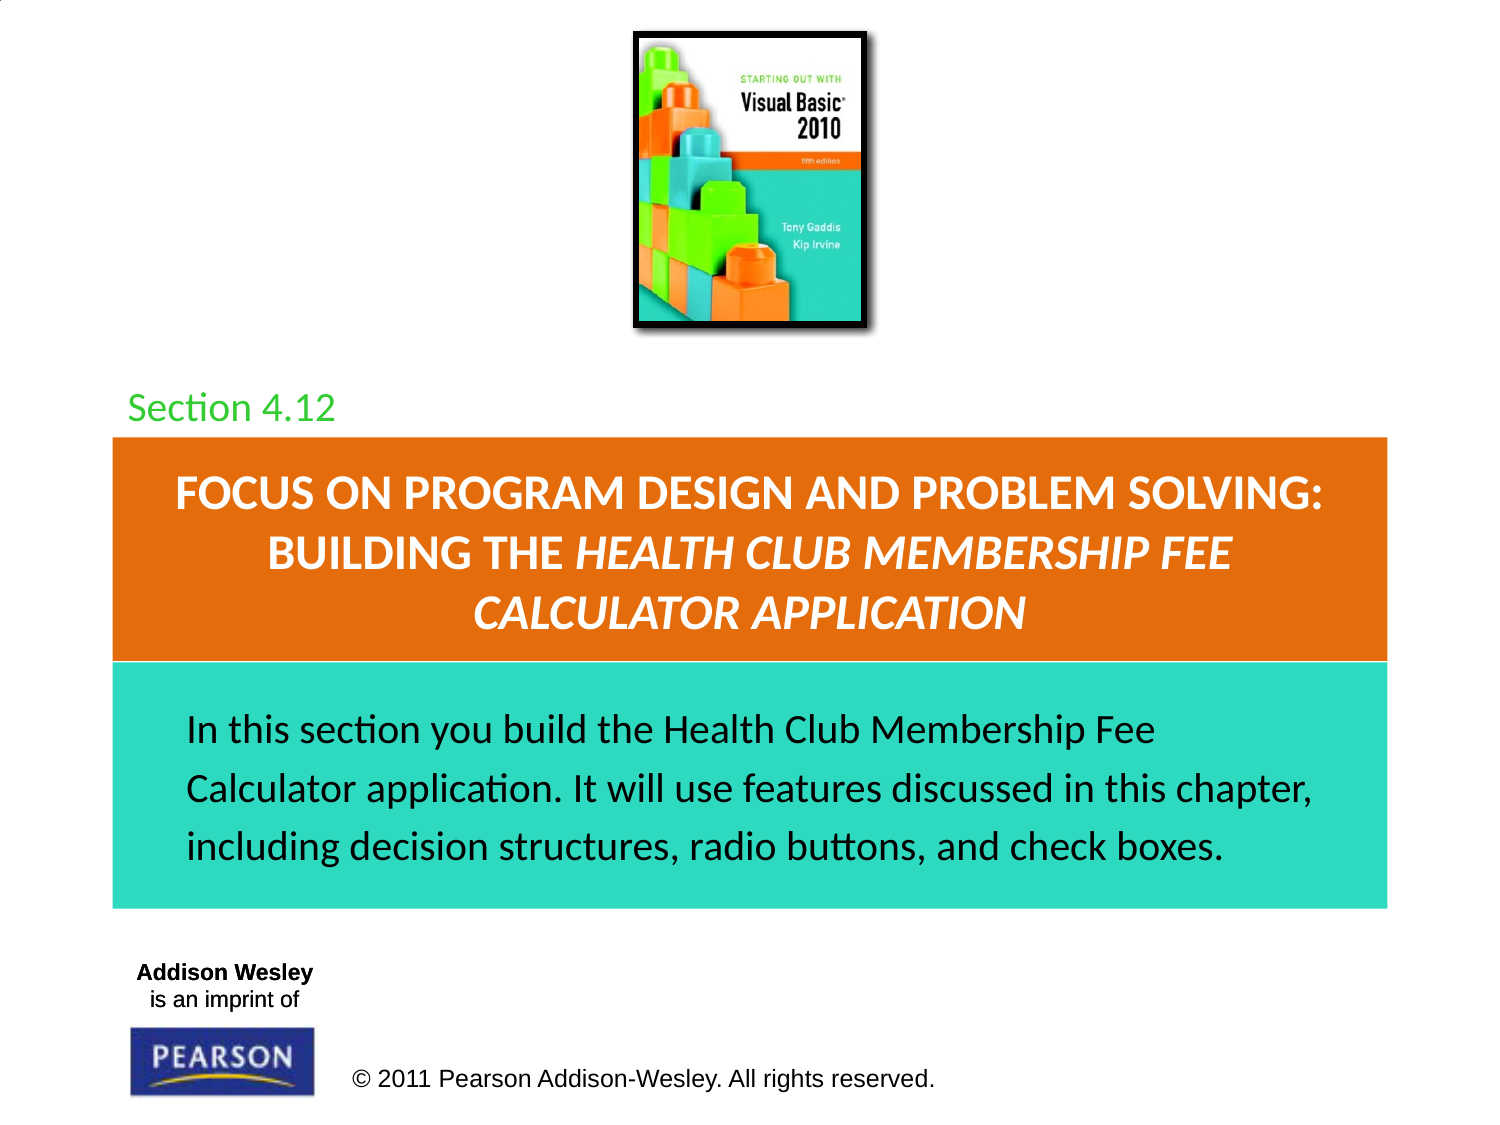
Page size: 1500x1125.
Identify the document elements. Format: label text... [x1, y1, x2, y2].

picture [129, 1024, 319, 1100]
list In this section you build the Health Club Membership Fee Calculator application. It will use features discussed in this chapter, including decision structures, radio buttons, and check boxes. [112, 662, 1388, 909]
title Focus on Program Design and Problem Solving: Building the Health Club Membership Fee Calculator Application [112, 437, 1388, 661]
list Section 4.12 [112, 362, 1388, 437]
picture [639, 38, 861, 321]
